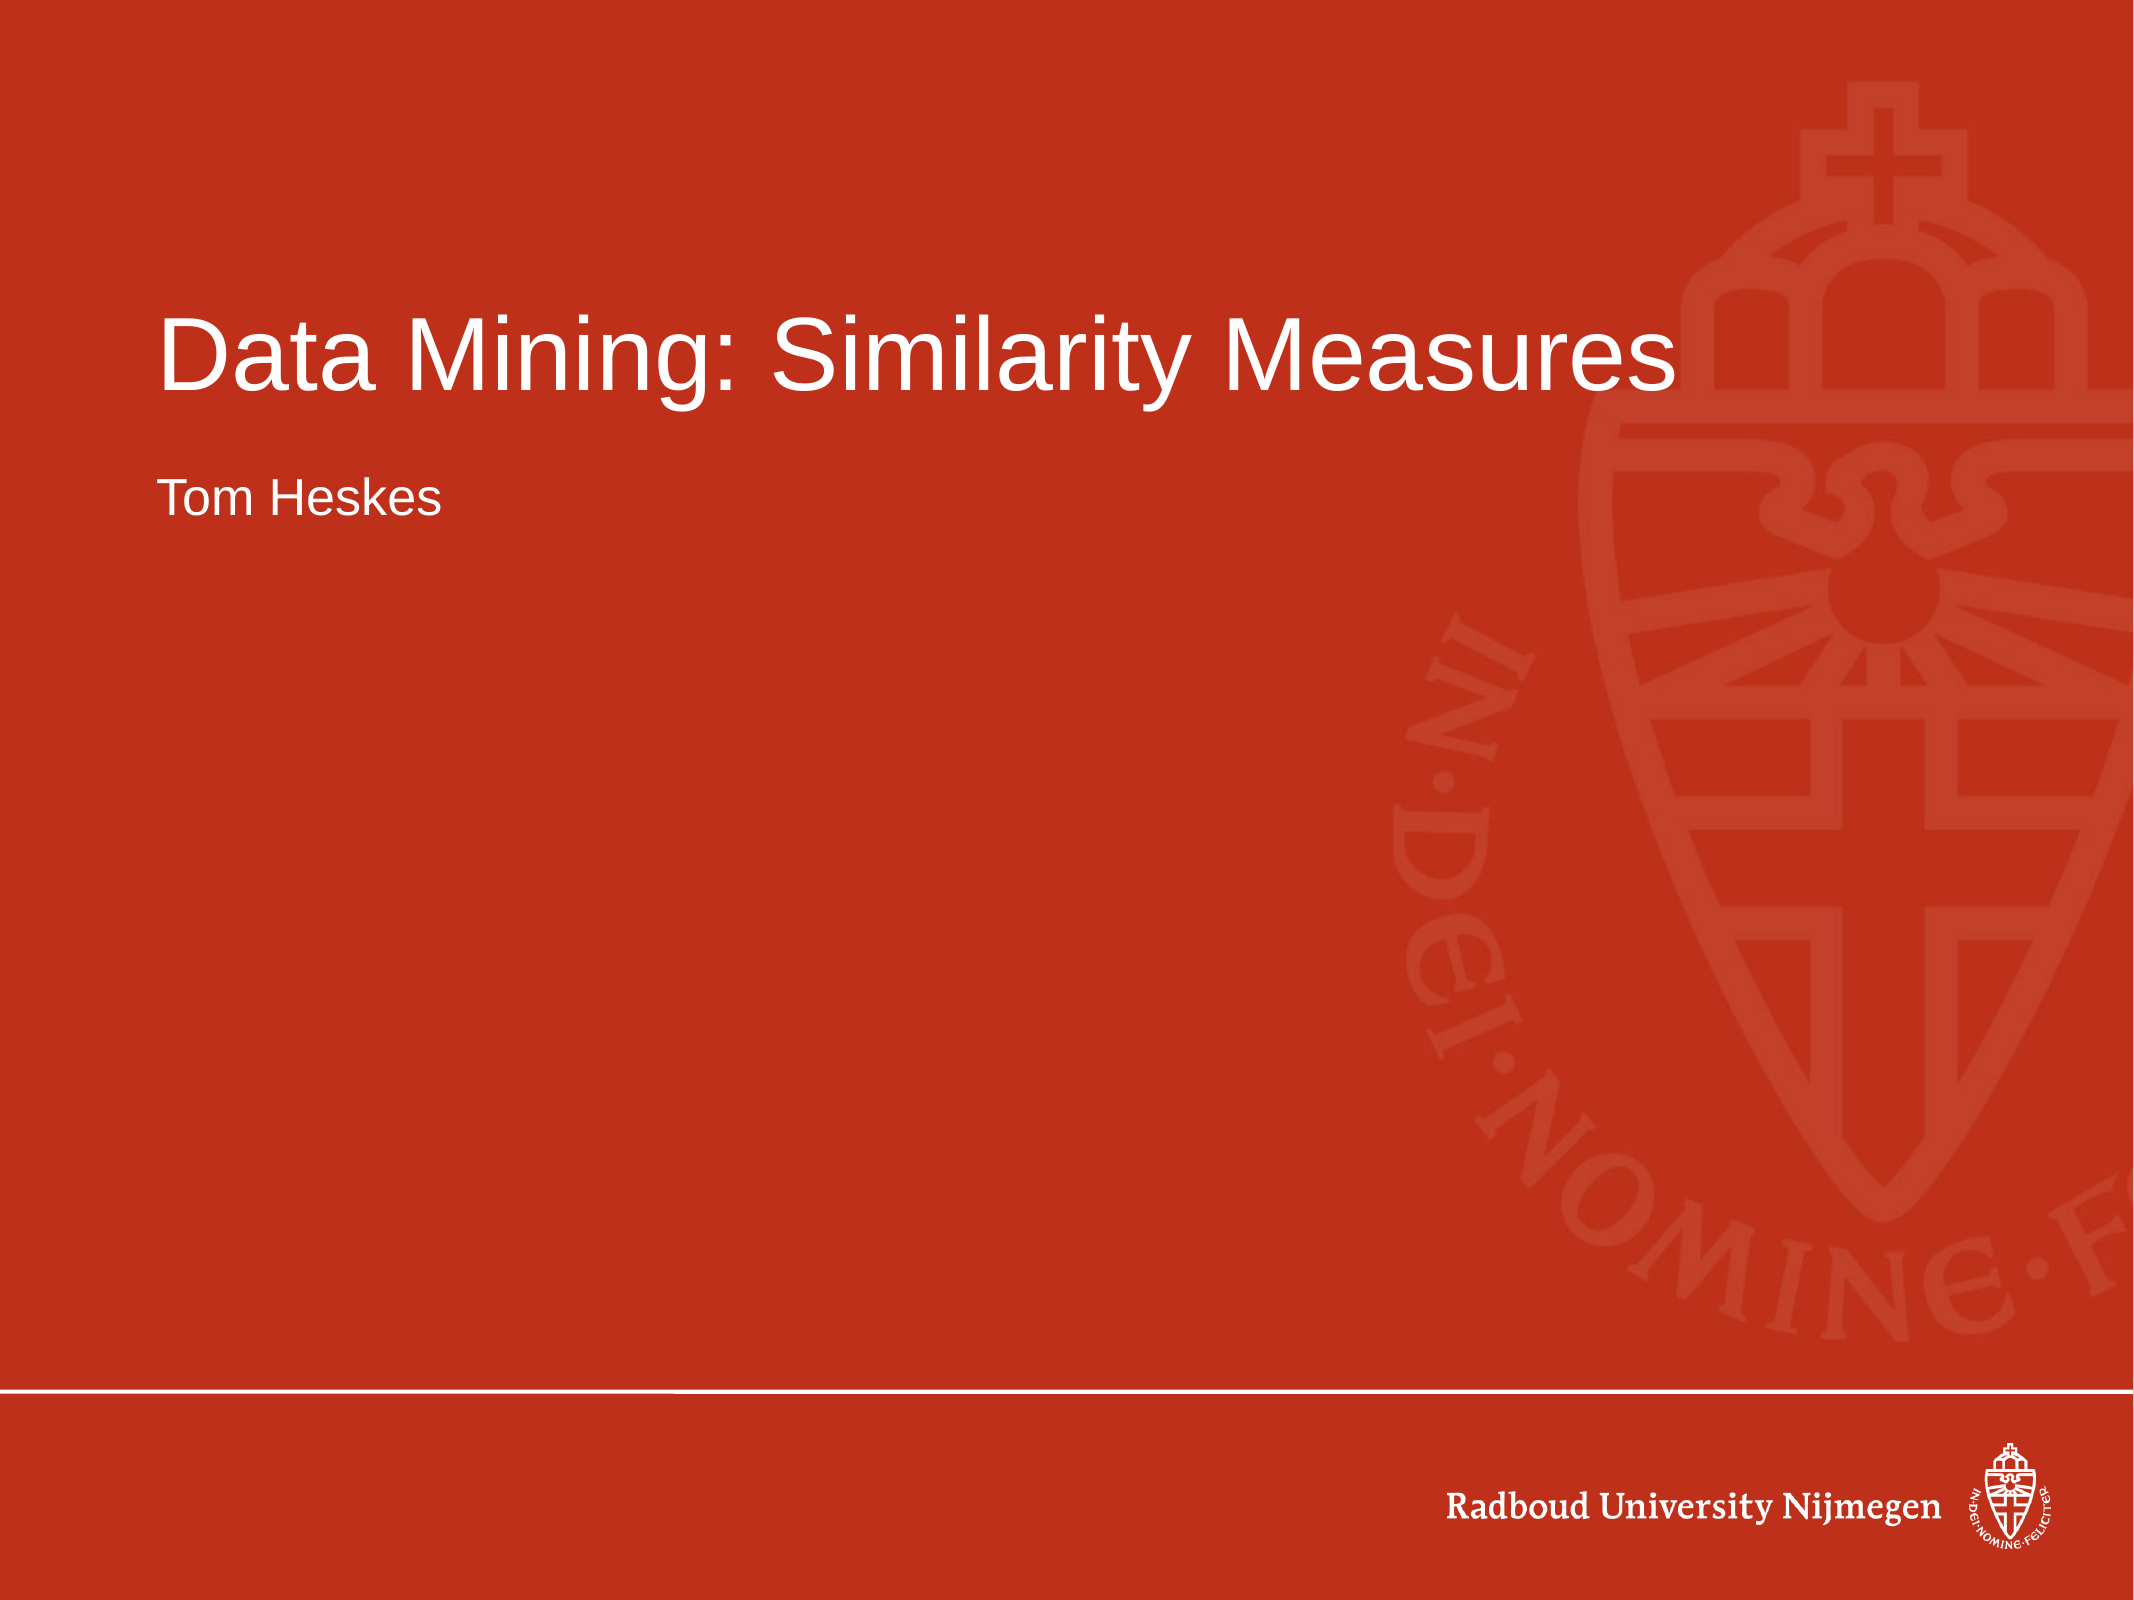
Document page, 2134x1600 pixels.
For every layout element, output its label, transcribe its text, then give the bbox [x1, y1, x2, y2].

picture [0, 1394, 2134, 1600]
title Data Mining: Similarity Measures [147, 277, 2023, 451]
list Tom Heskes [147, 454, 2023, 1301]
picture [0, 0, 2134, 1389]
